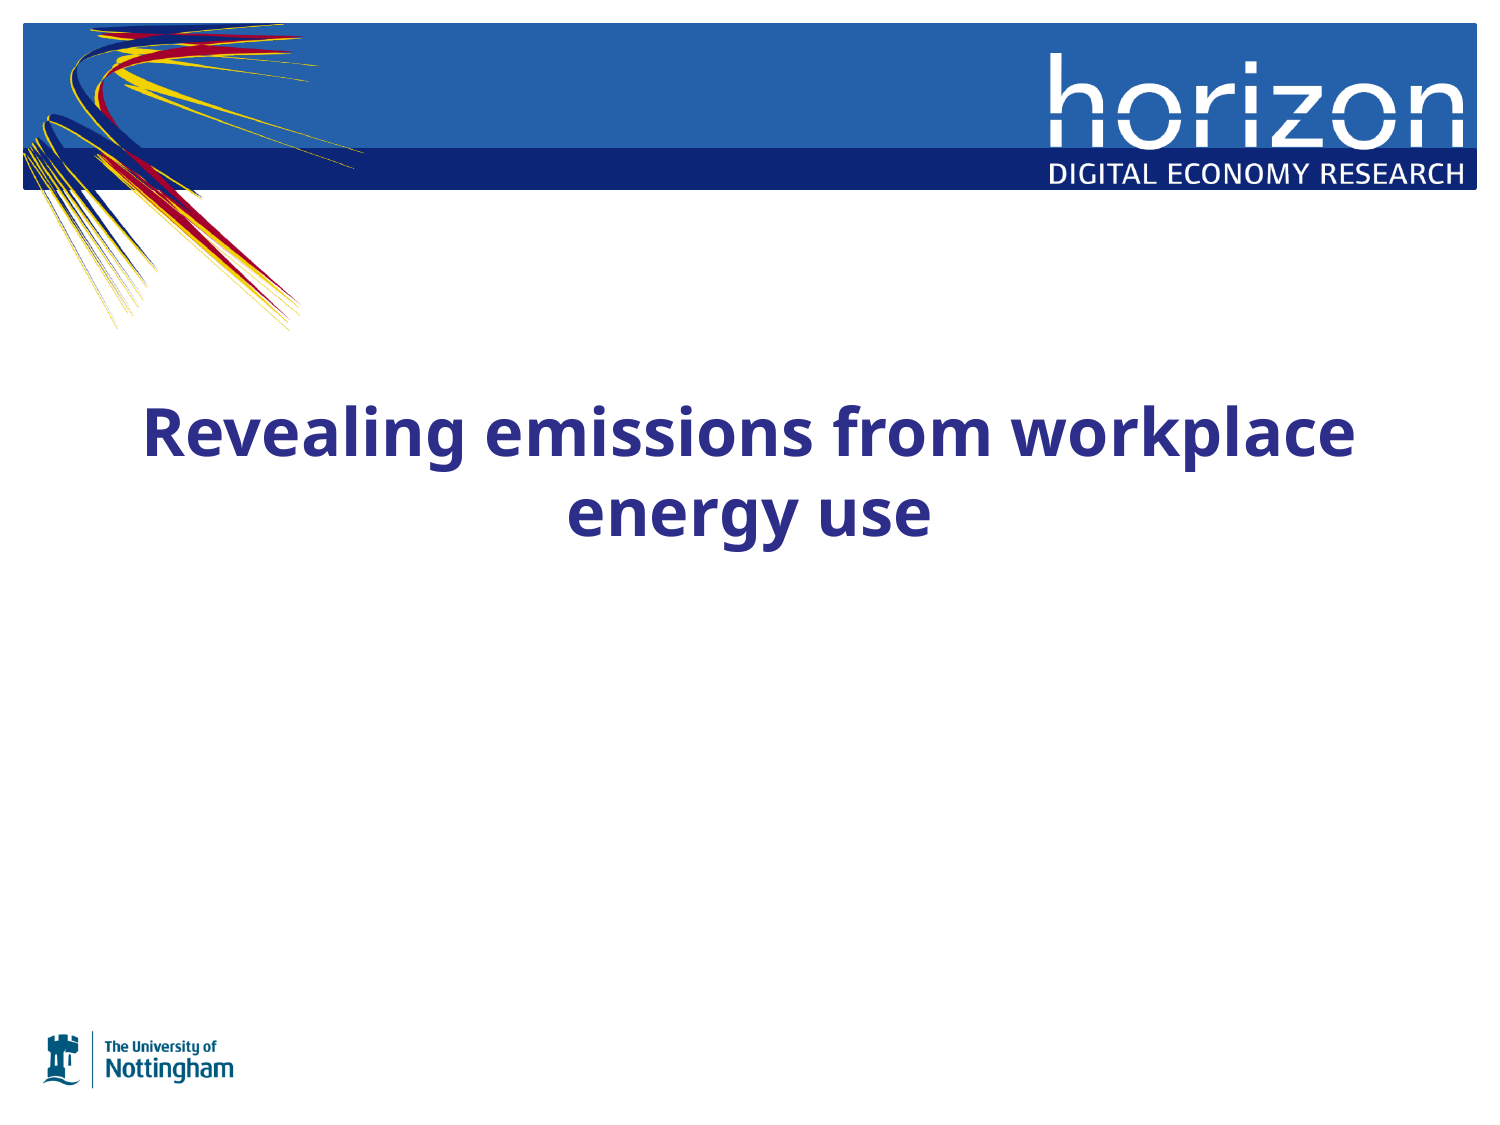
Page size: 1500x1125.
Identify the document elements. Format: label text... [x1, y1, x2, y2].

title Revealing emissions from workplace energy use [112, 349, 1388, 591]
picture [1050, 53, 1463, 184]
picture [23, 23, 364, 331]
picture [37, 1024, 238, 1095]
